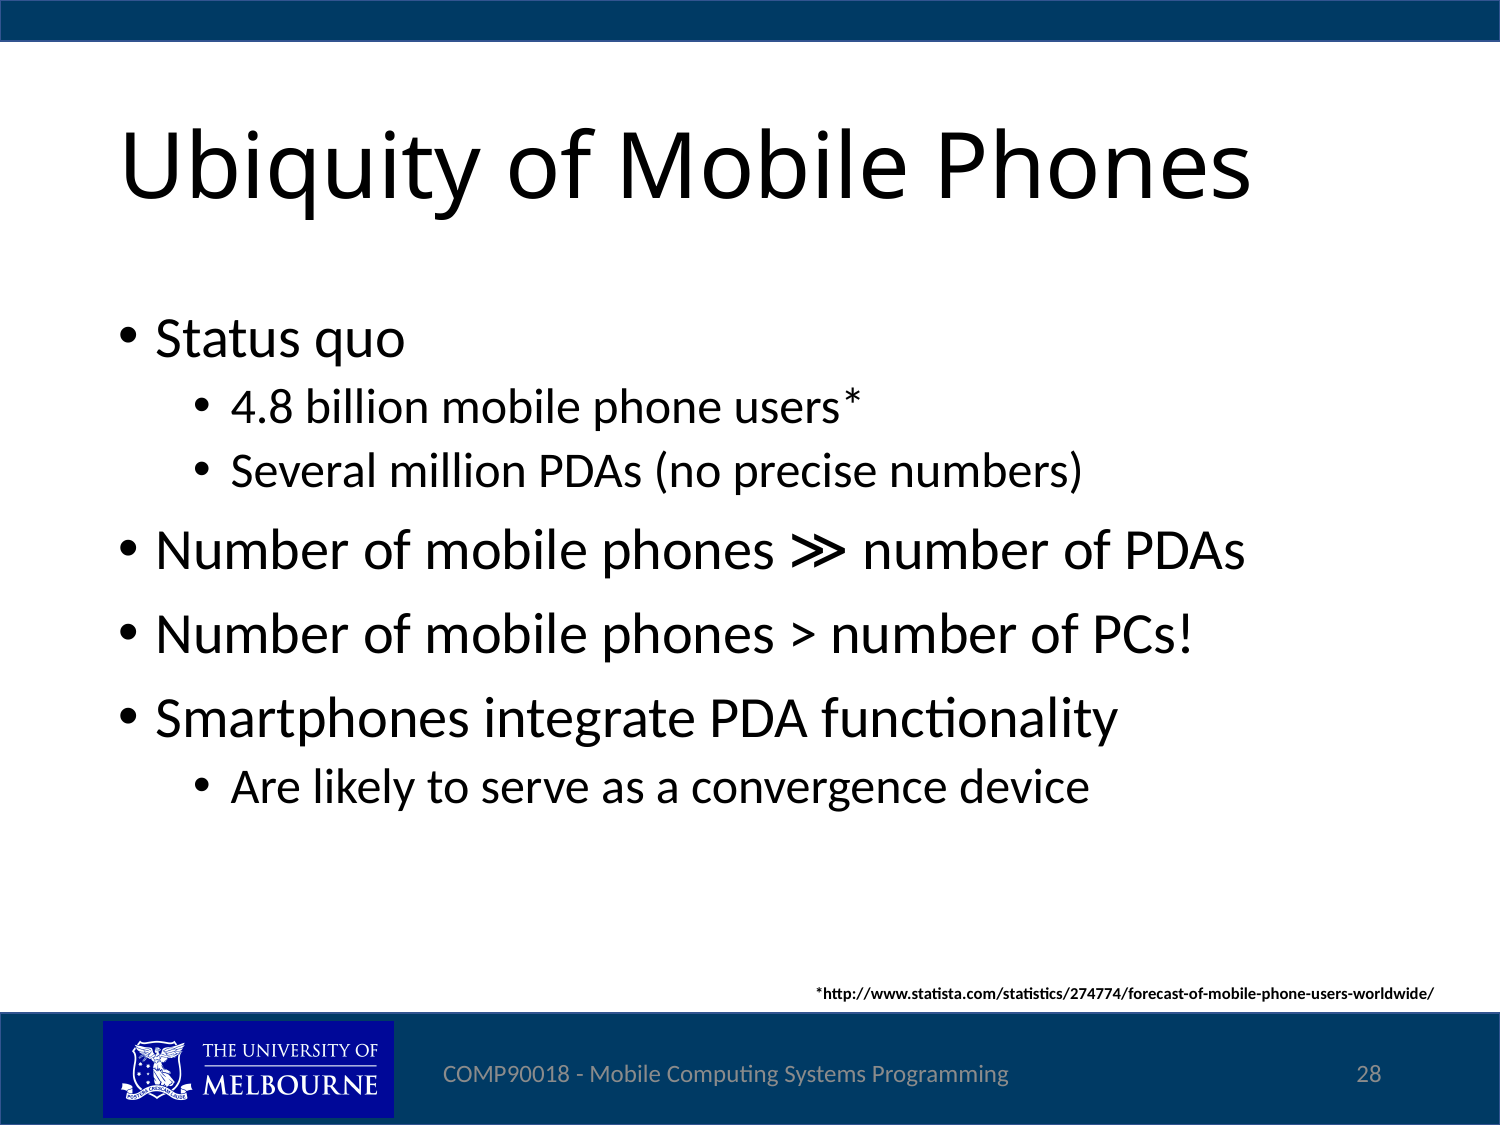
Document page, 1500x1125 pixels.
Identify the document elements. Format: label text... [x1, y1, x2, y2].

footer COMP90018 - Mobile Computing Systems Programming [393, 1042, 1059, 1103]
slide_number 28 [1059, 1042, 1397, 1103]
picture [103, 1021, 394, 1118]
text_box *http://www.statista.com/statistics/274774/forecast-of-mobile-phone-users-worldwide/ [799, 974, 1455, 1010]
title Ubiquity of Mobile Phones [103, 59, 1397, 278]
list Status quo 4.8 billion mobile phone users* Several million PDAs (no precise numbers) Number of mobile phones ≫ number of PDAs Number of mobile phones > number of PCs! Smartphones integrate PDA functionality Are likely to serve as a convergence device [103, 299, 1397, 1014]
